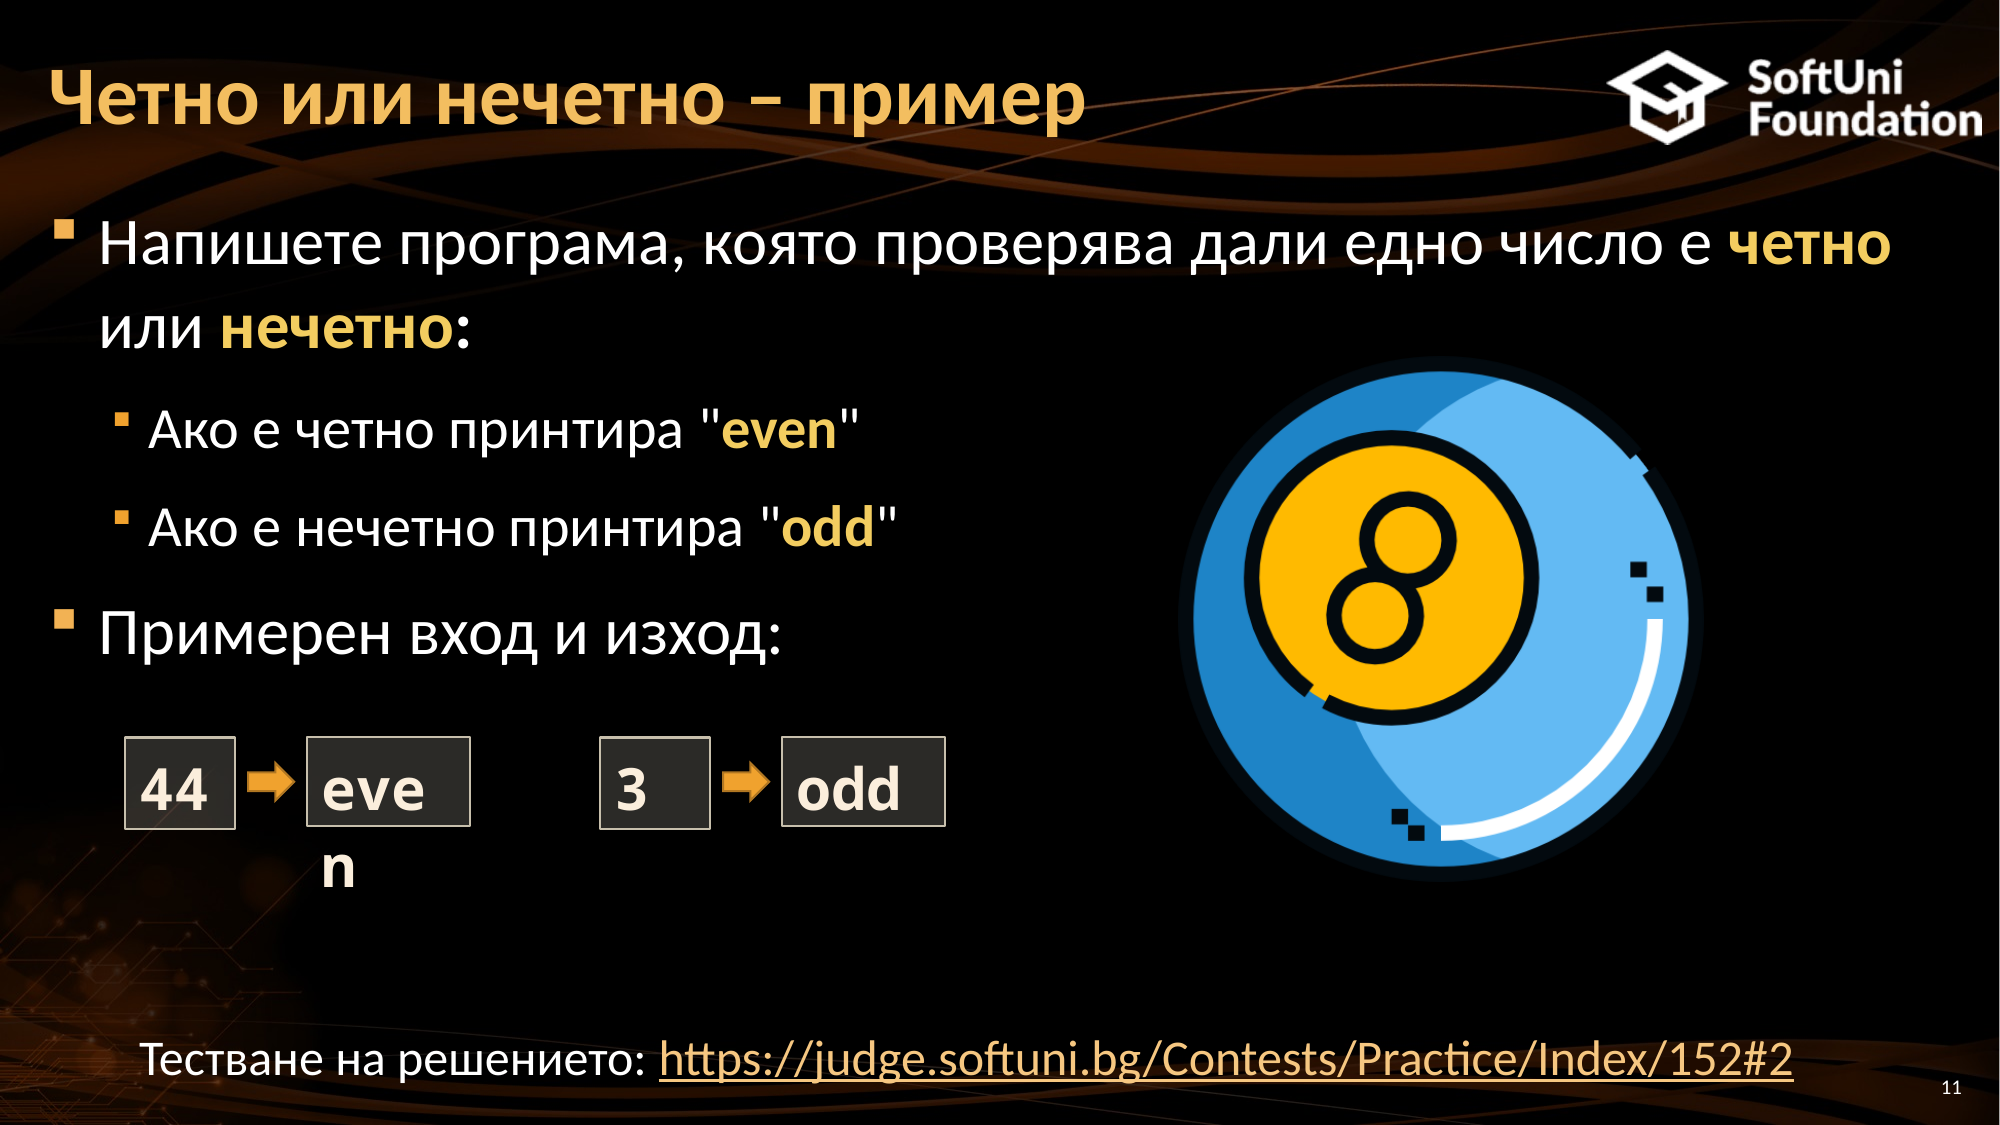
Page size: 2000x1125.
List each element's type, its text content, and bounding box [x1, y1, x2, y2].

picture [0, 0, 2000, 1125]
list Напишете програма, която проверява дали едно число е четно или нечетно: Ако е четно принтира "even" Ако е нечетно принтира "odd" Примерен вход и изход: [31, 187, 1968, 963]
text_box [599, 737, 945, 826]
slide_number 11 [1897, 1070, 1968, 1103]
text_box Тестване на решението: https://judge.softuni.bg/Contests/Practice/Index/152#2 [124, 1018, 1875, 1094]
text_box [124, 737, 470, 826]
title Четно или нечетно – пример [30, 6, 1602, 189]
